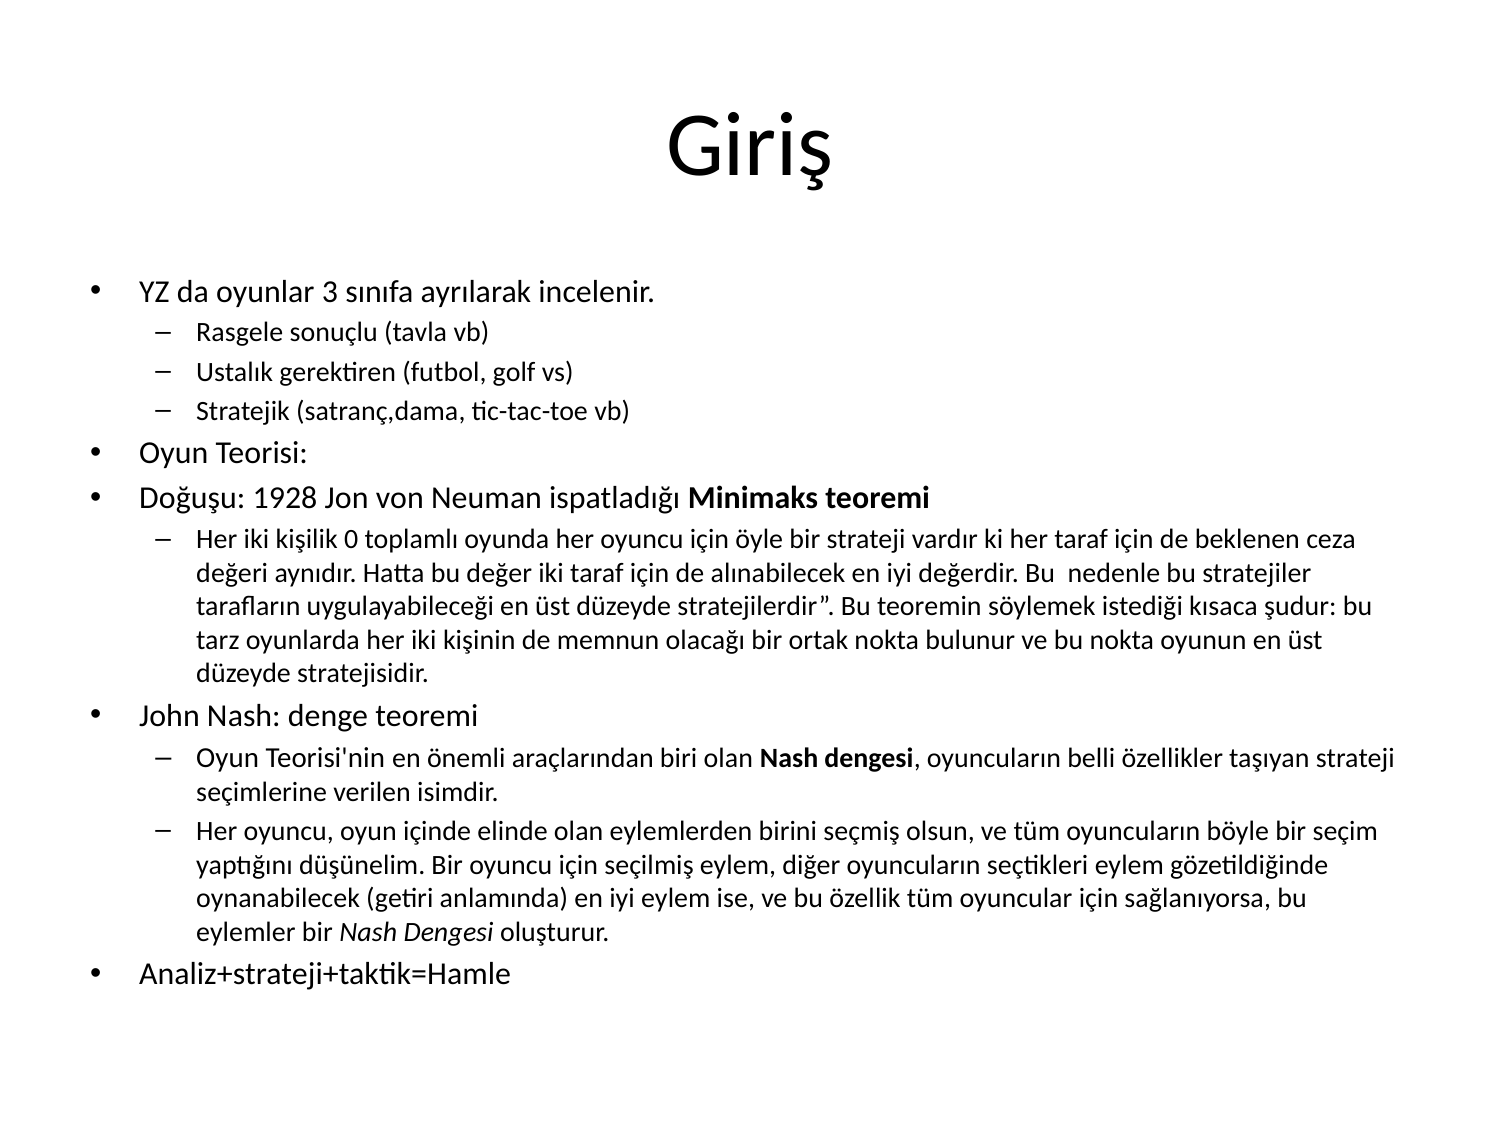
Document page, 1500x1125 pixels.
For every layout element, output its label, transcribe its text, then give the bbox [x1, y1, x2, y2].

title Giriş [75, 45, 1425, 233]
list YZ da oyunlar 3 sınıfa ayrılarak incelenir. Rasgele sonuçlu (tavla vb) Ustalık gerektiren (futbol, golf vs) Stratejik (satranç,dama, tic-tac-toe vb) Oyun Teorisi: Doğuşu: 1928 Jon von Neuman ispatladığı Minimaks teoremi Her iki kişilik 0 toplamlı oyunda her oyuncu için öyle bir strateji vardır ki her taraf için de beklenen ceza değeri aynıdır. Hatta bu değer iki taraf için de alınabilecek en iyi değerdir. Bu nedenle bu stratejiler tarafların uygulayabileceği en üst düzeyde stratejilerdir”. Bu teoremin söylemek istediği kısaca şudur: bu tarz oyunlarda her iki kişinin de memnun olacağı bir ortak nokta bulunur ve bu nokta oyunun en üst düzeyde stratejisidir. John Nash: denge teoremi Oyun Teorisi'nin en önemli araçlarından biri olan Nash dengesi, oyuncuların belli özellikler taşıyan strateji seçimlerine verilen isimdir. Her oyuncu, oyun içinde elinde olan eylemlerden birini seçmiş olsun, ve tüm oyuncuların böyle bir seçim yaptığını düşünelim. Bir oyuncu için seçilmiş eylem, diğer oyuncuların seçtikleri eylem gözetildiğinde oynanabilecek (getiri anlamında) en iyi eylem ise, ve bu özellik tüm oyuncular için sağlanıyorsa, bu eylemler bir Nash Dengesi oluşturur. Analiz+strateji+taktik=Hamle [75, 262, 1425, 1005]
